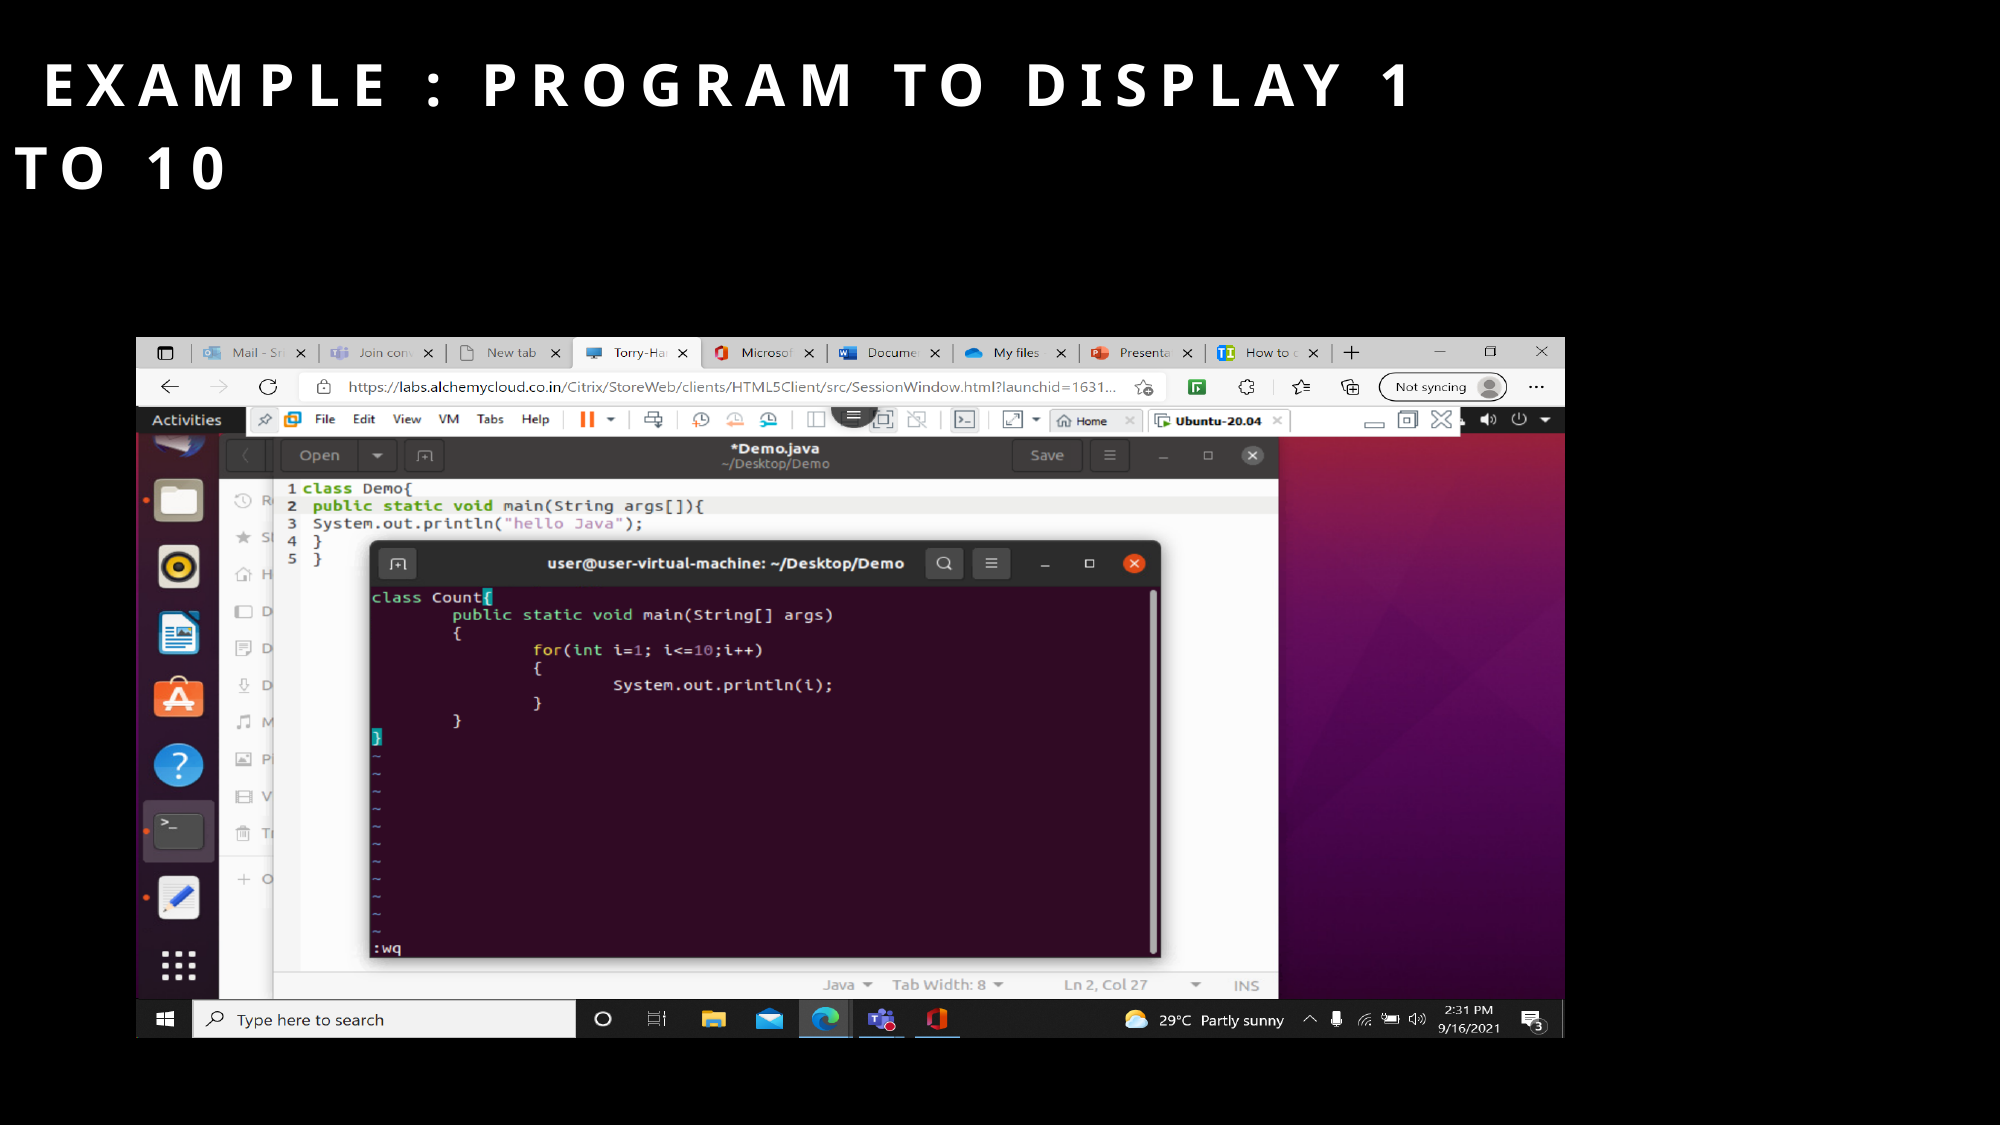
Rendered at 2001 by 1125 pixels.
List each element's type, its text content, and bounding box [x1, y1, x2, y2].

picture [135, 337, 1565, 1038]
text_box Example : Program to Display 1 to 10 [0, 68, 1516, 209]
